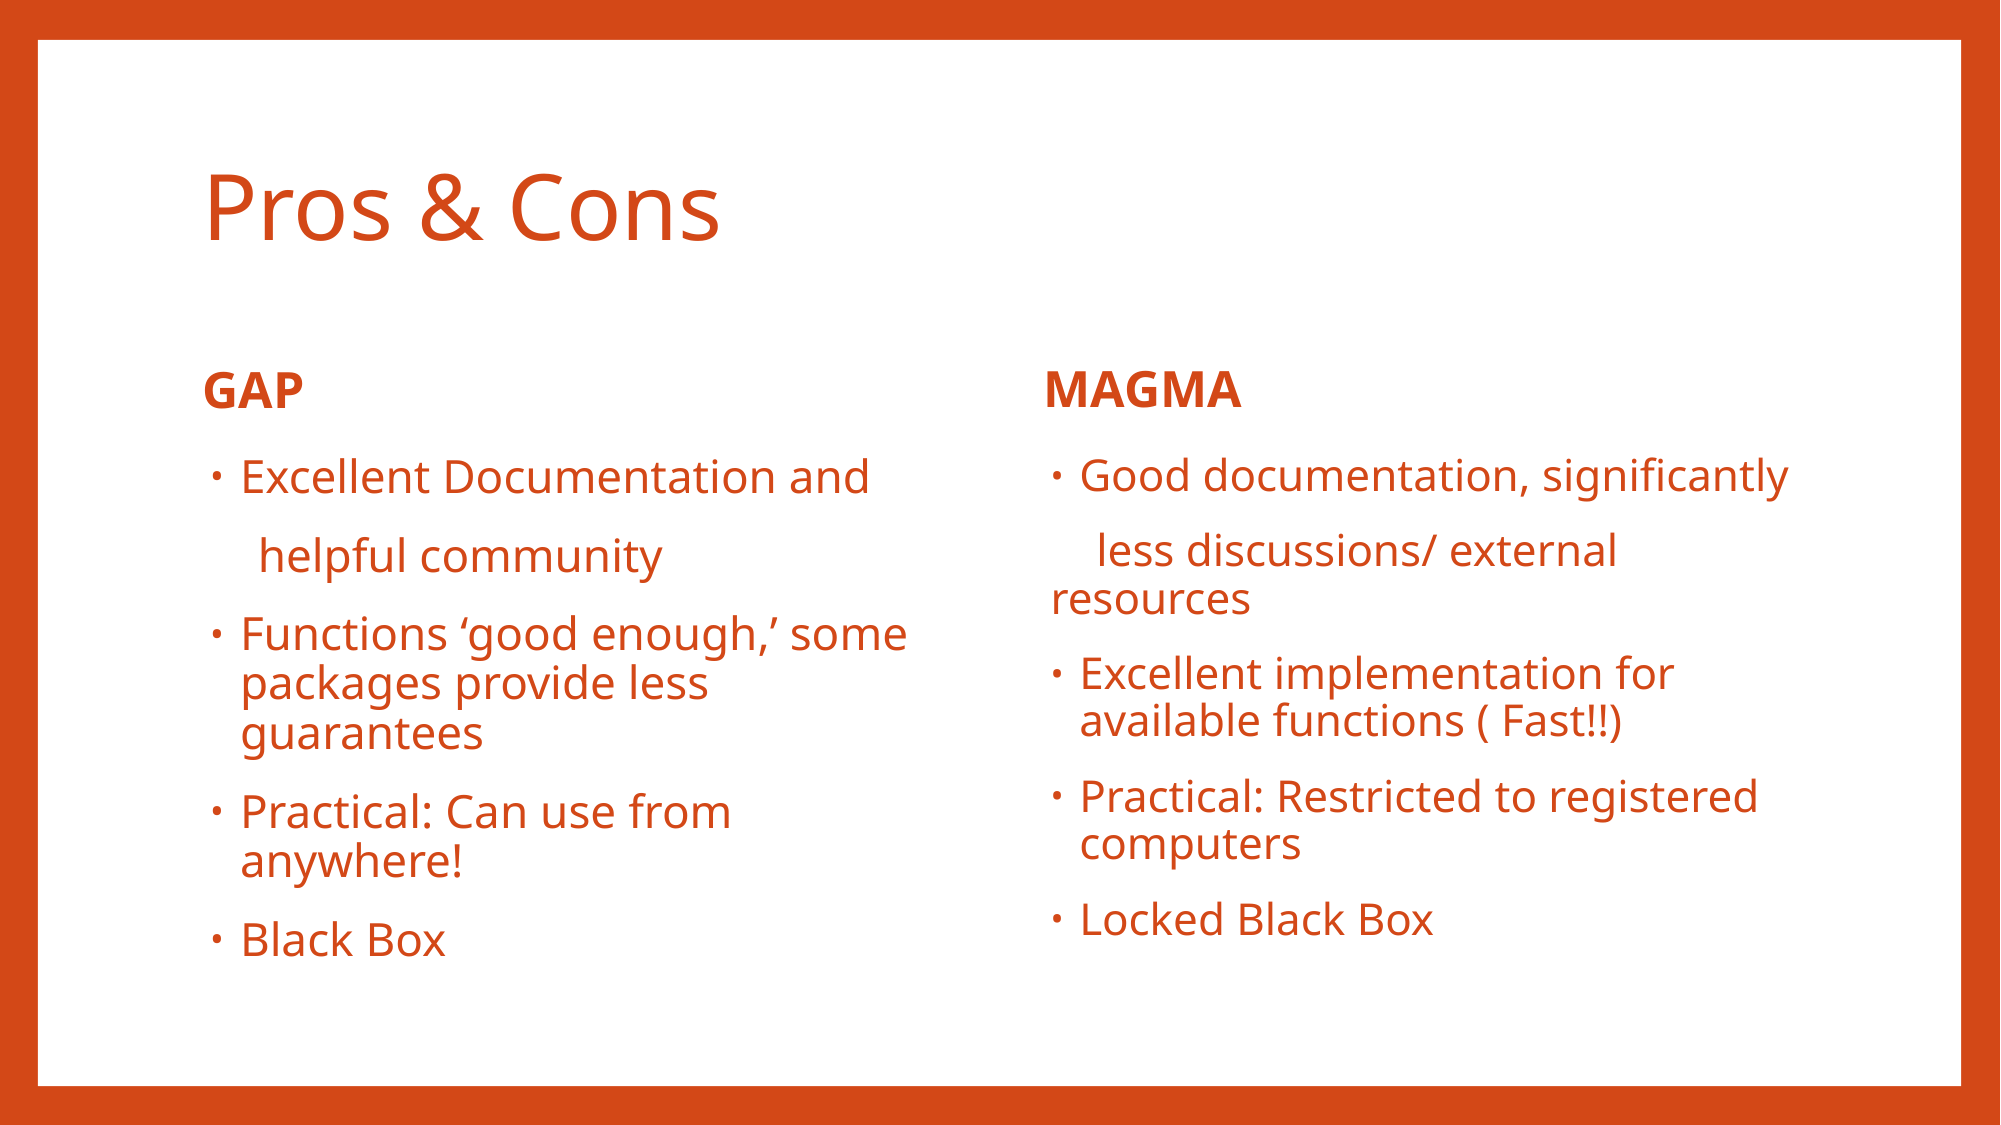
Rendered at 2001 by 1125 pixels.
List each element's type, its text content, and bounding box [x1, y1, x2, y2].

list Good documentation, significantly less discussions/ external resources Excellent implementation for available functions ( Fast!!) Practical: Restricted to registered computers Locked Black Box [1028, 446, 1809, 1002]
title Pros & Cons [187, 99, 1808, 323]
list Excellent Documentation and helpful community Functions ‘good enough,’ some packages provide less guarantees Practical: Can use from anywhere! Black Box [187, 446, 968, 1002]
list MAGMA [1028, 327, 1809, 446]
list GAP [187, 328, 968, 446]
